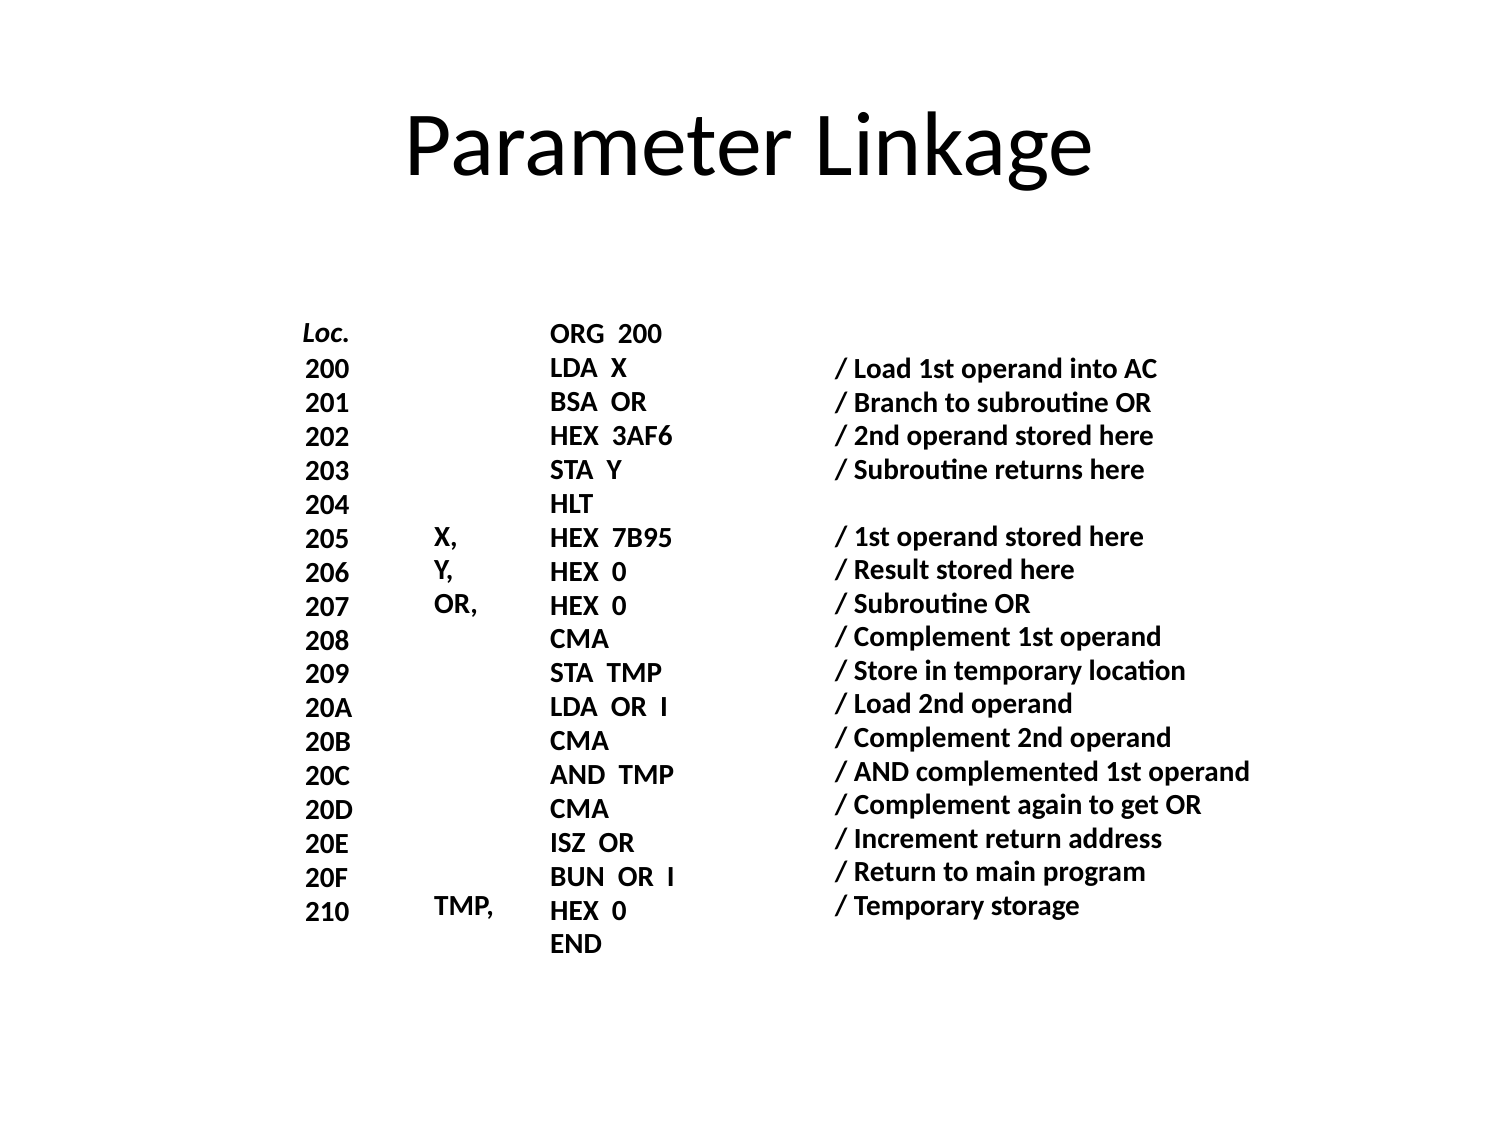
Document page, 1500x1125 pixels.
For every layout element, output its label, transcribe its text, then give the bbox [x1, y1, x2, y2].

text_box X, Y, OR, TMP, [423, 312, 505, 957]
text_box / Load 1st operand into AC / Branch to subroutine OR / 2nd operand stored here / Subroutine returns here / 1st operand stored here / Result stored here / Subroutine OR / Complement 1st operand / Store in temporary location / Load 2nd operand / Complement 2nd operand / AND complemented 1st operand / Complement again to get OR / Increment return address / Return to main program / Temporary storage [824, 312, 1262, 957]
text_box ORG 200 LDA X BSA OR HEX 3AF6 STA Y HLT HEX 7B95 HEX 0 HEX 0 CMA STA TMP LDA OR I CMA AND TMP CMA ISZ OR BUN OR I HEX 0 END [539, 312, 686, 965]
title Parameter Linkage [75, 45, 1425, 233]
text_box 200 201 202 203 204 205 206 207 208 209 20A 20B 20C 20D 20E 20F 210 [294, 312, 364, 933]
text_box Loc. [292, 310, 361, 354]
